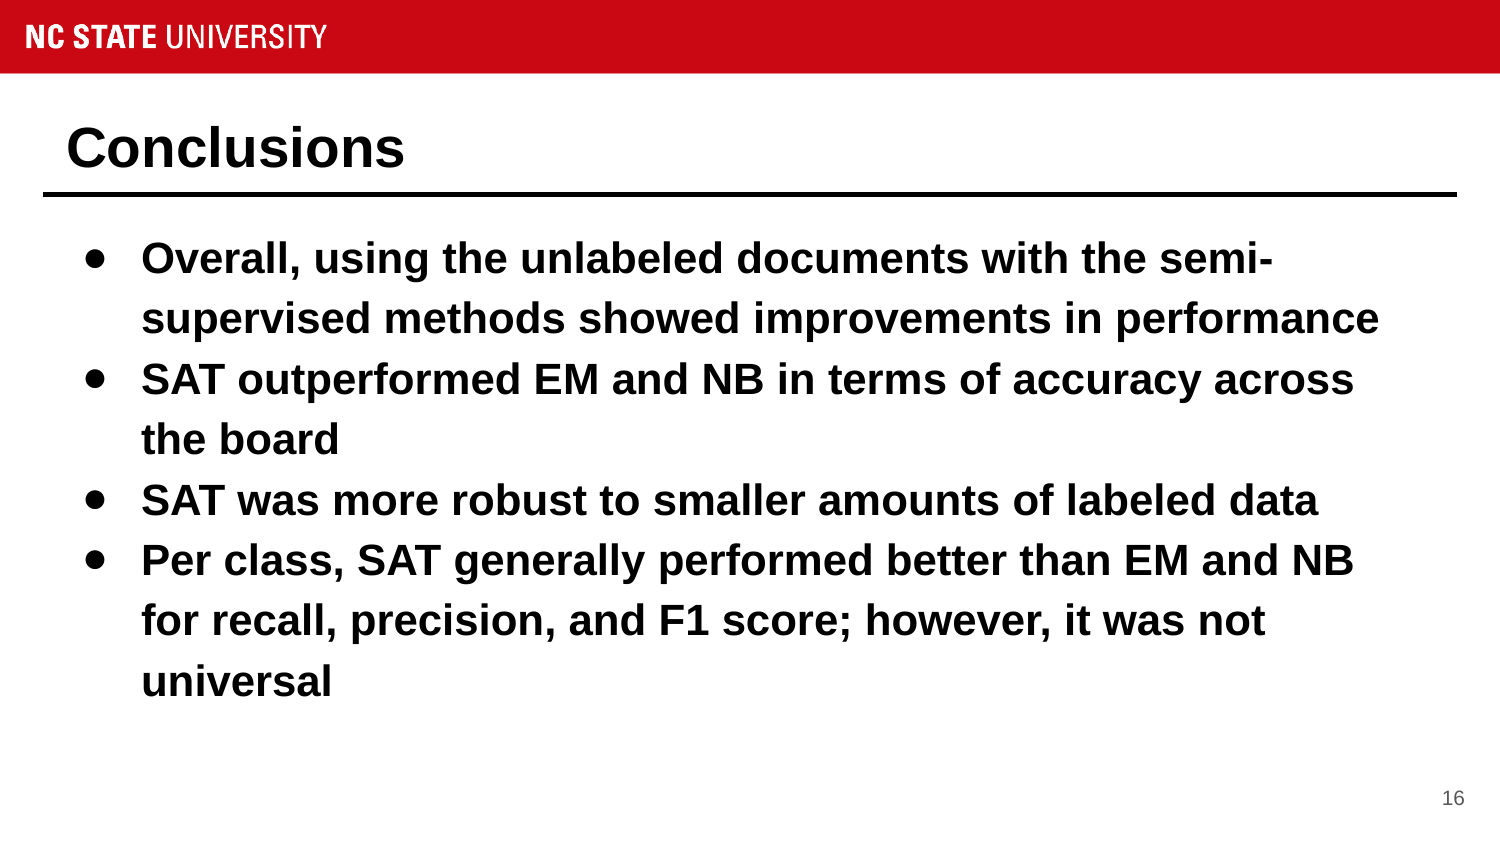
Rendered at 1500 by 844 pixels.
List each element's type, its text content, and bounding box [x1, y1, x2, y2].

slide_number ‹#› [1389, 764, 1480, 830]
subtitle Conclusions [51, 85, 1231, 192]
subtitle Overall, using the unlabeled documents with the semi-supervised methods showed improvements in performance SAT outperformed EM and NB in terms of accuracy across the board SAT was more robust to smaller amounts of labeled data Per class, SAT generally performed better than EM and NB for recall, precision, and F1 score; however, it was not universal [51, 207, 1416, 819]
picture [0, 0, 1500, 74]
